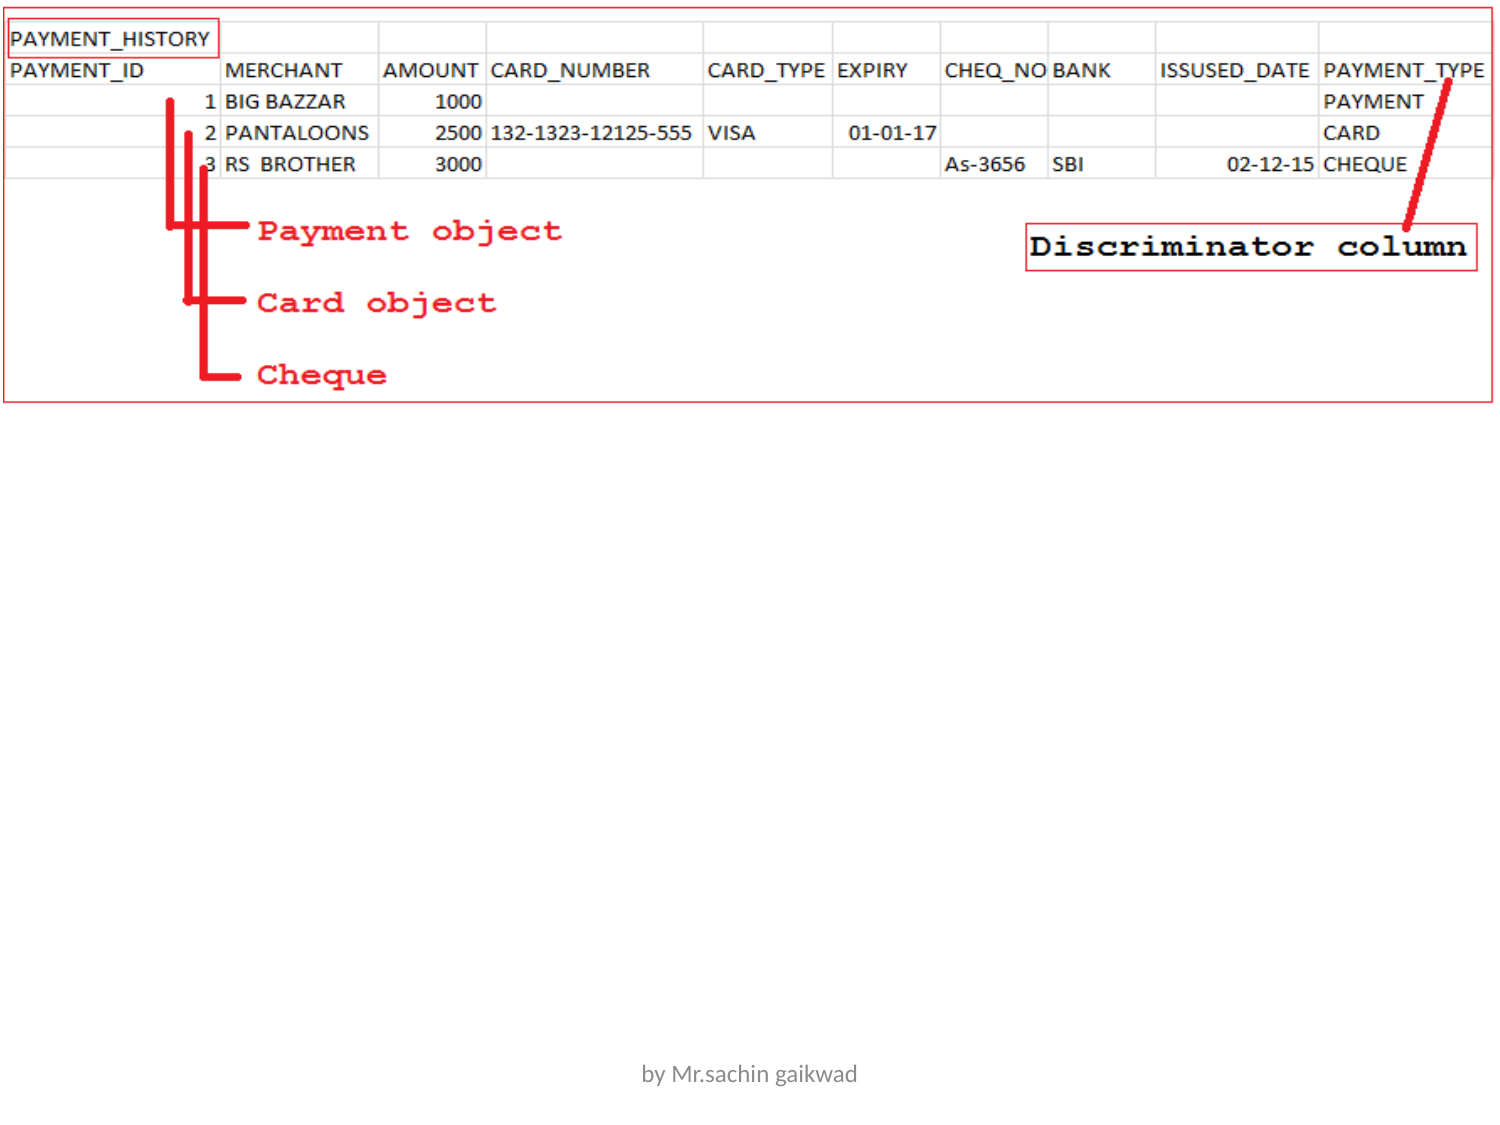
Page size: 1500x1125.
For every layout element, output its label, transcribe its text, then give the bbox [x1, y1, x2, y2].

footer by Mr.sachin gaikwad [512, 1042, 988, 1103]
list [3, 3, 1500, 411]
